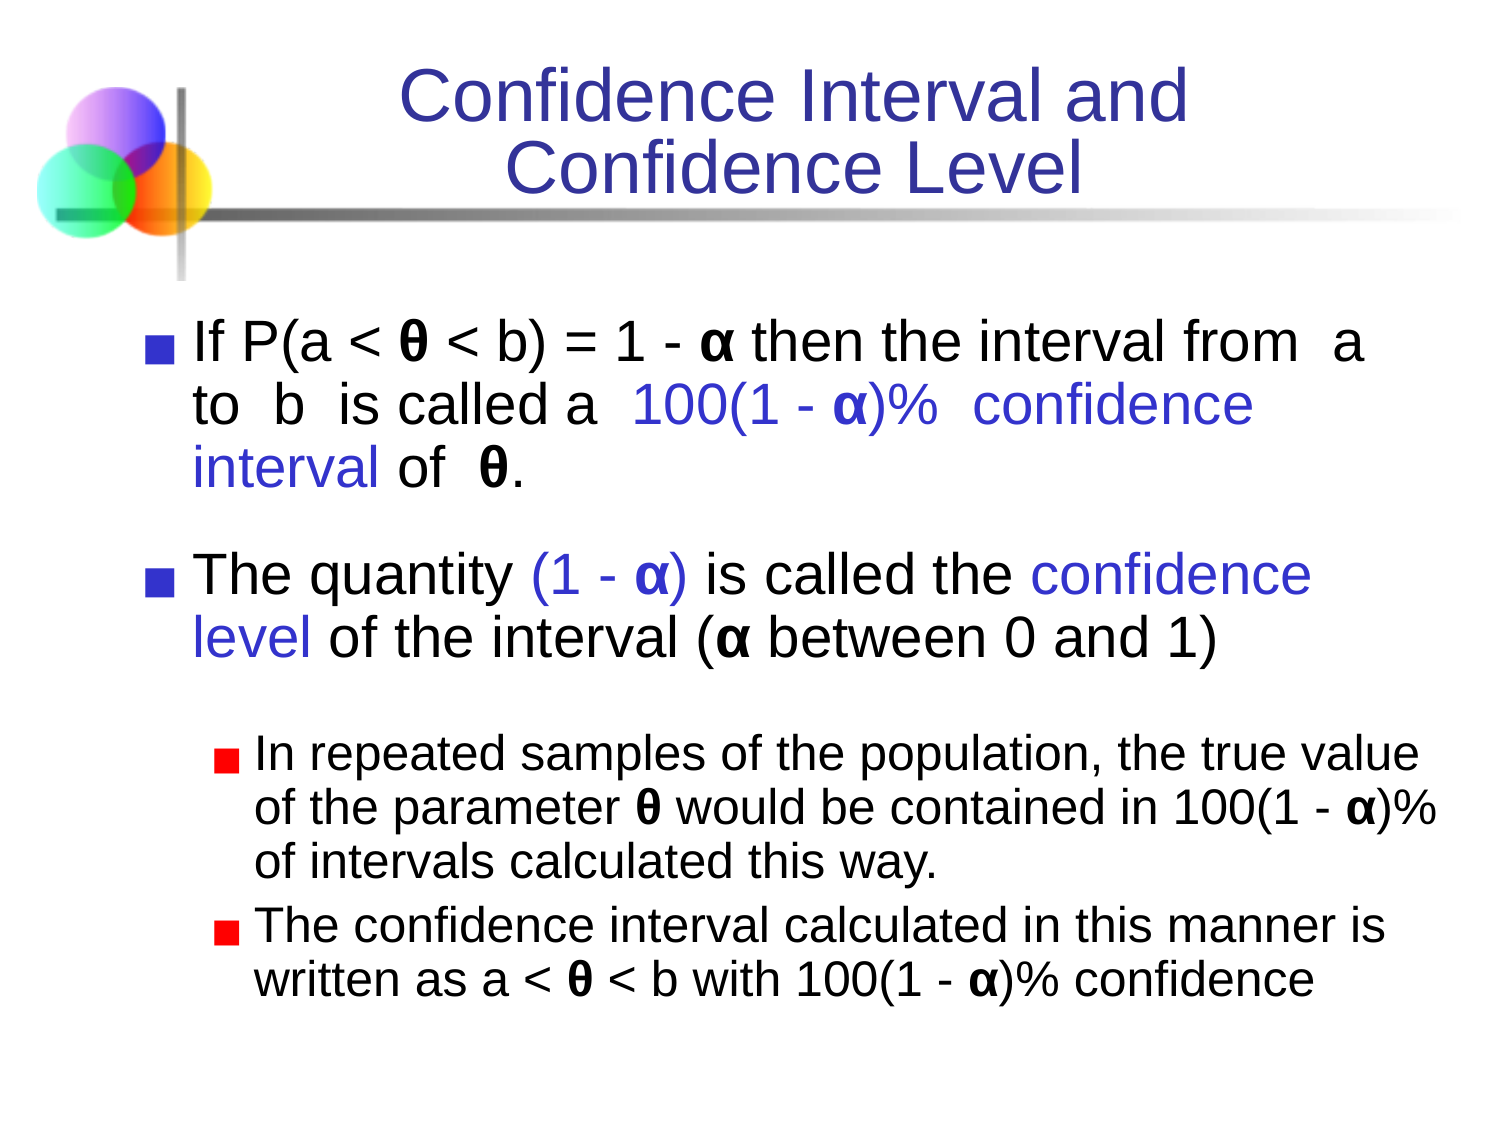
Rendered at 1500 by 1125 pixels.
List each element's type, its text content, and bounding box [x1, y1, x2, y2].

list If P(a < θ < b) = 1 - α then the interval from a to b is called a 100(1 - α)% confidence interval of θ. The quantity (1 - α) is called the confidence level of the interval (α between 0 and 1) In repeated samples of the population, the true value of the parameter θ would be contained in 100(1 - α)% of intervals calculated this way. The confidence interval calculated in this manner is written as a < θ < b with 100(1 - α)% confidence [126, 304, 1452, 1048]
title Confidence Interval and Confidence Level [188, 52, 1400, 215]
picture [37, 87, 1463, 281]
